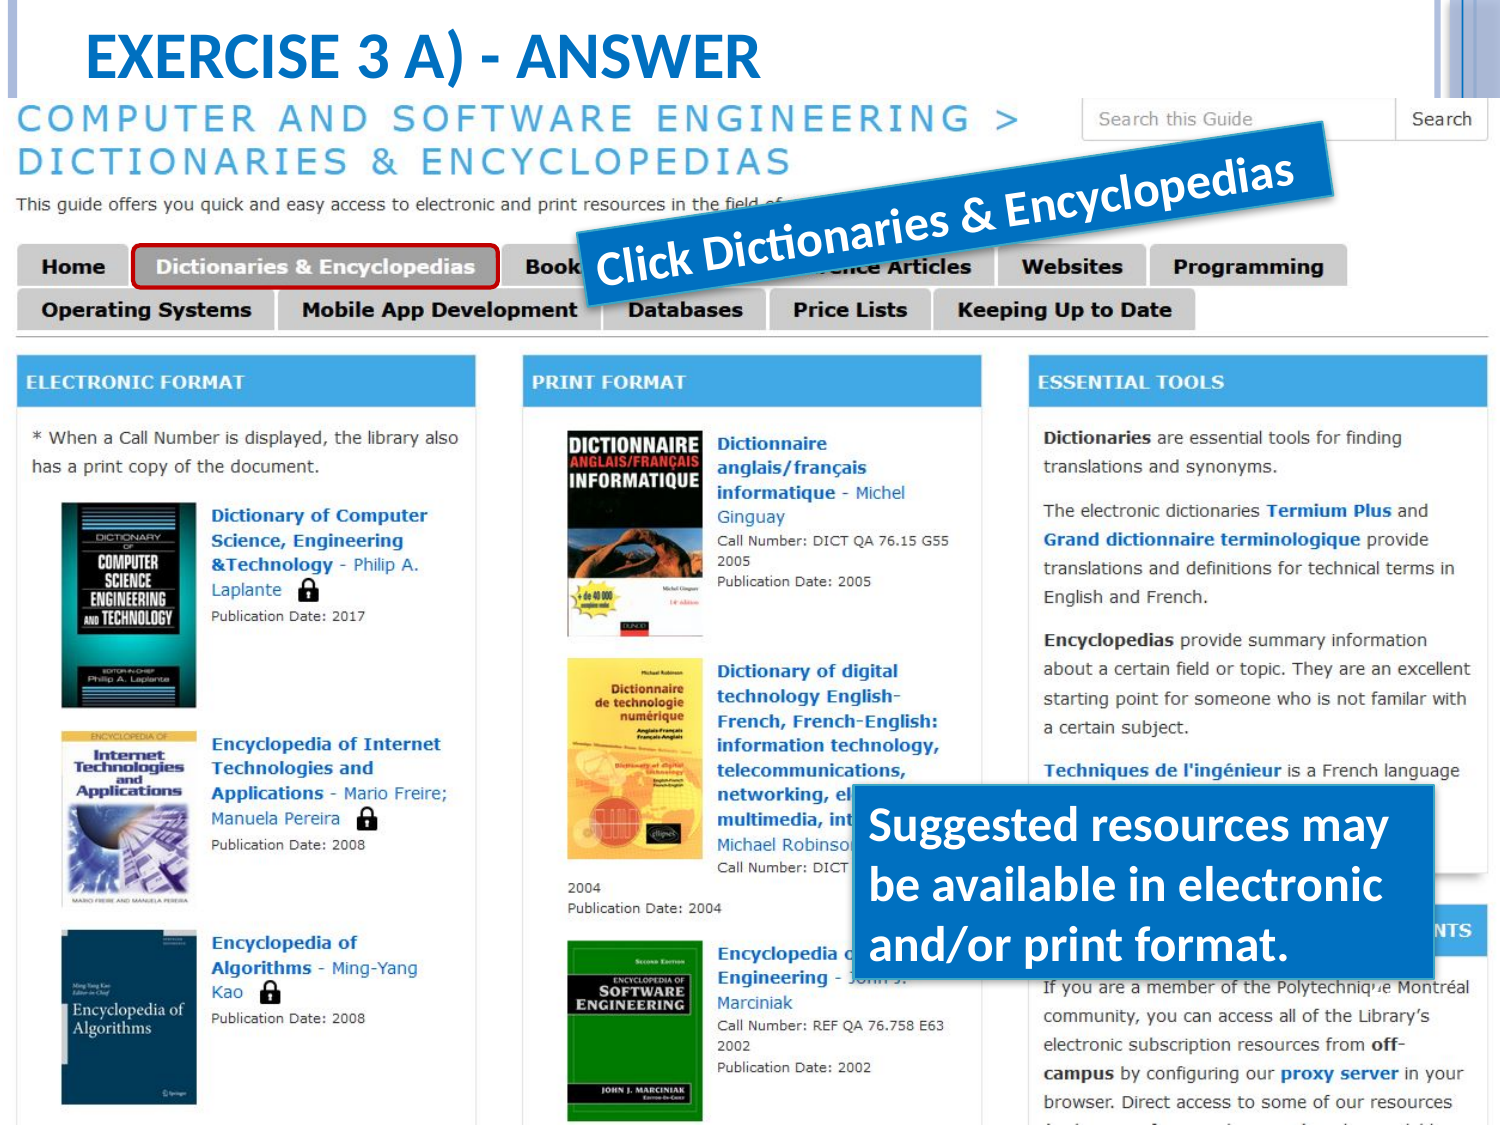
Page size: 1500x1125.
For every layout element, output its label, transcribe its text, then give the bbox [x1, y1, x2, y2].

picture [2, 98, 1500, 1125]
text_box Exercise 3 a) - answer [70, 0, 1351, 95]
